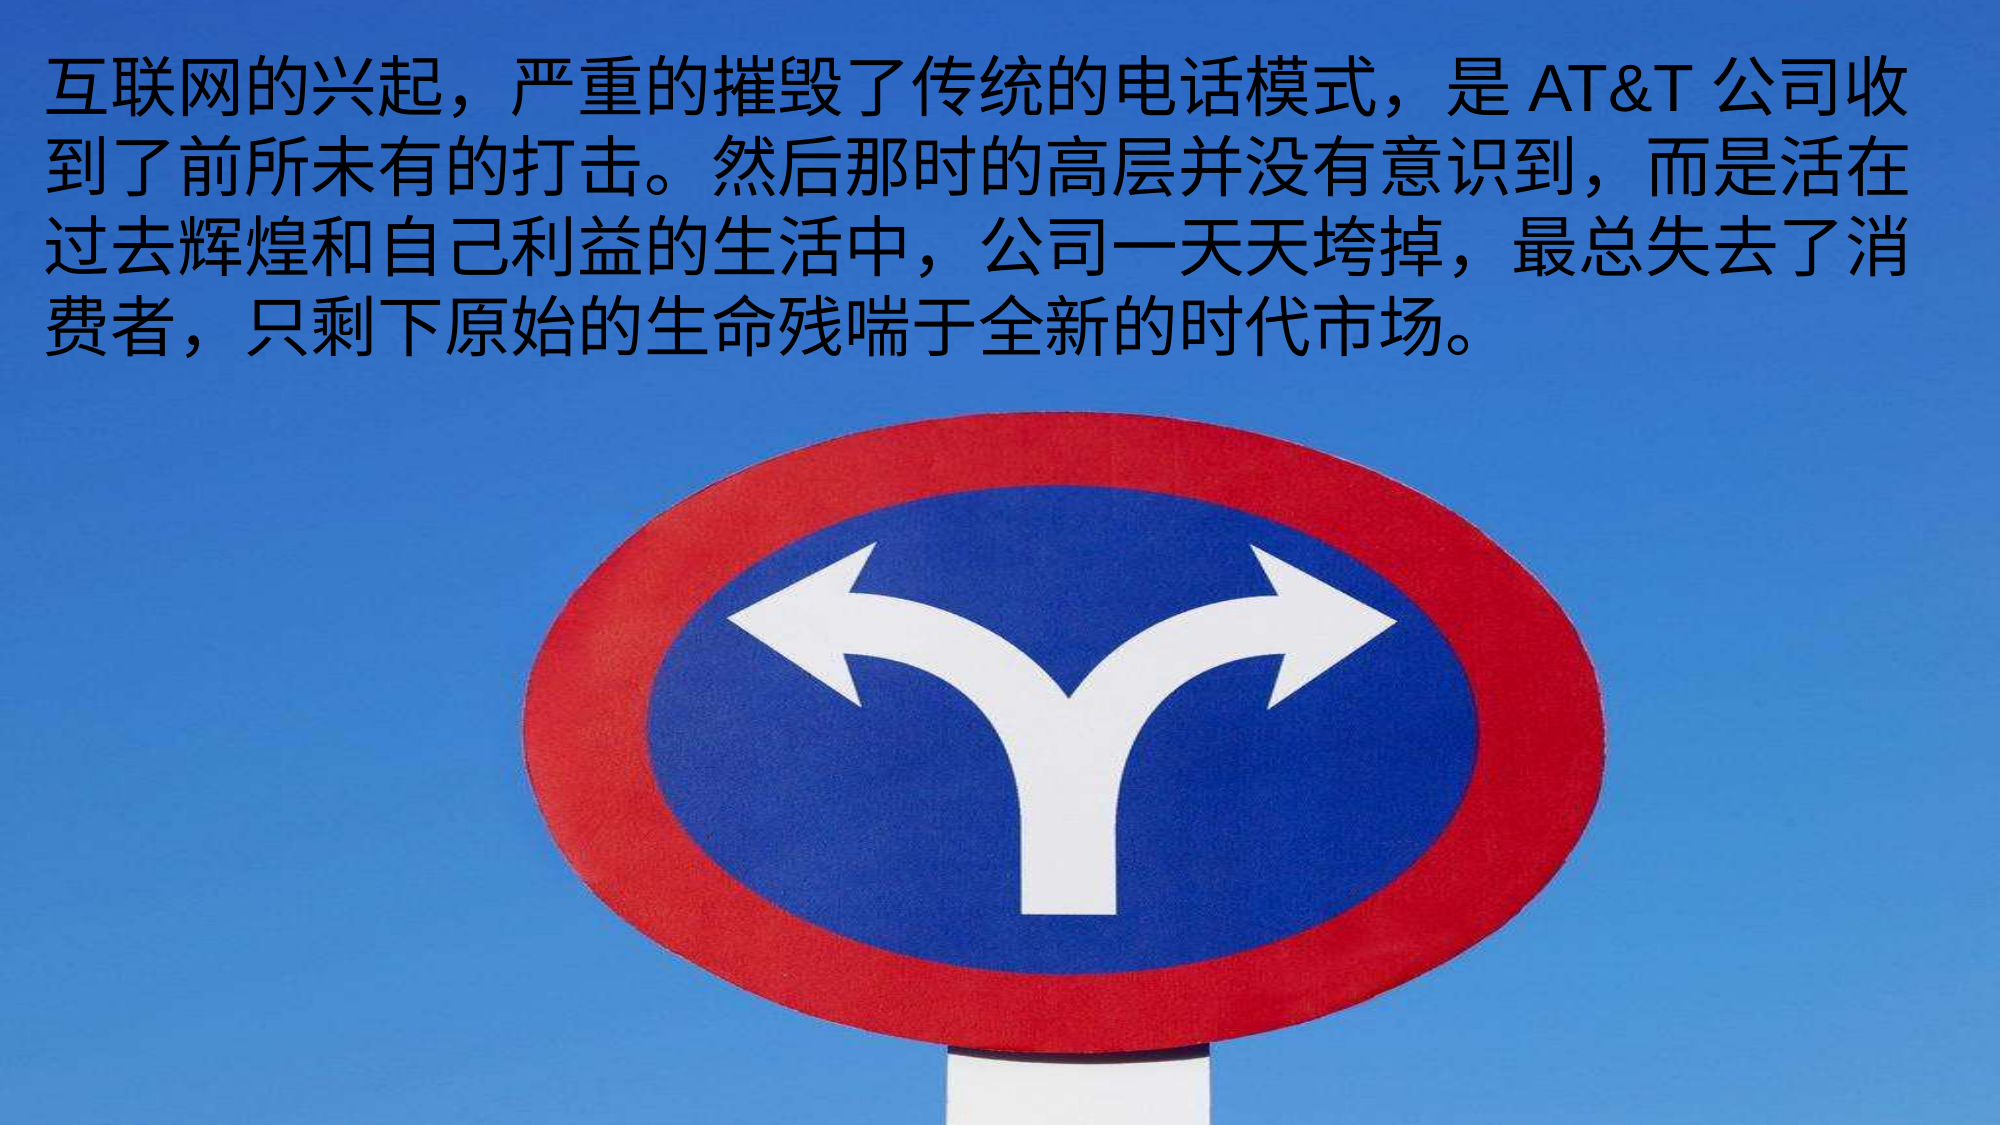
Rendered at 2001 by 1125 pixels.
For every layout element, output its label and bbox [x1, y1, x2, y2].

list [0, 0, 2000, 1125]
